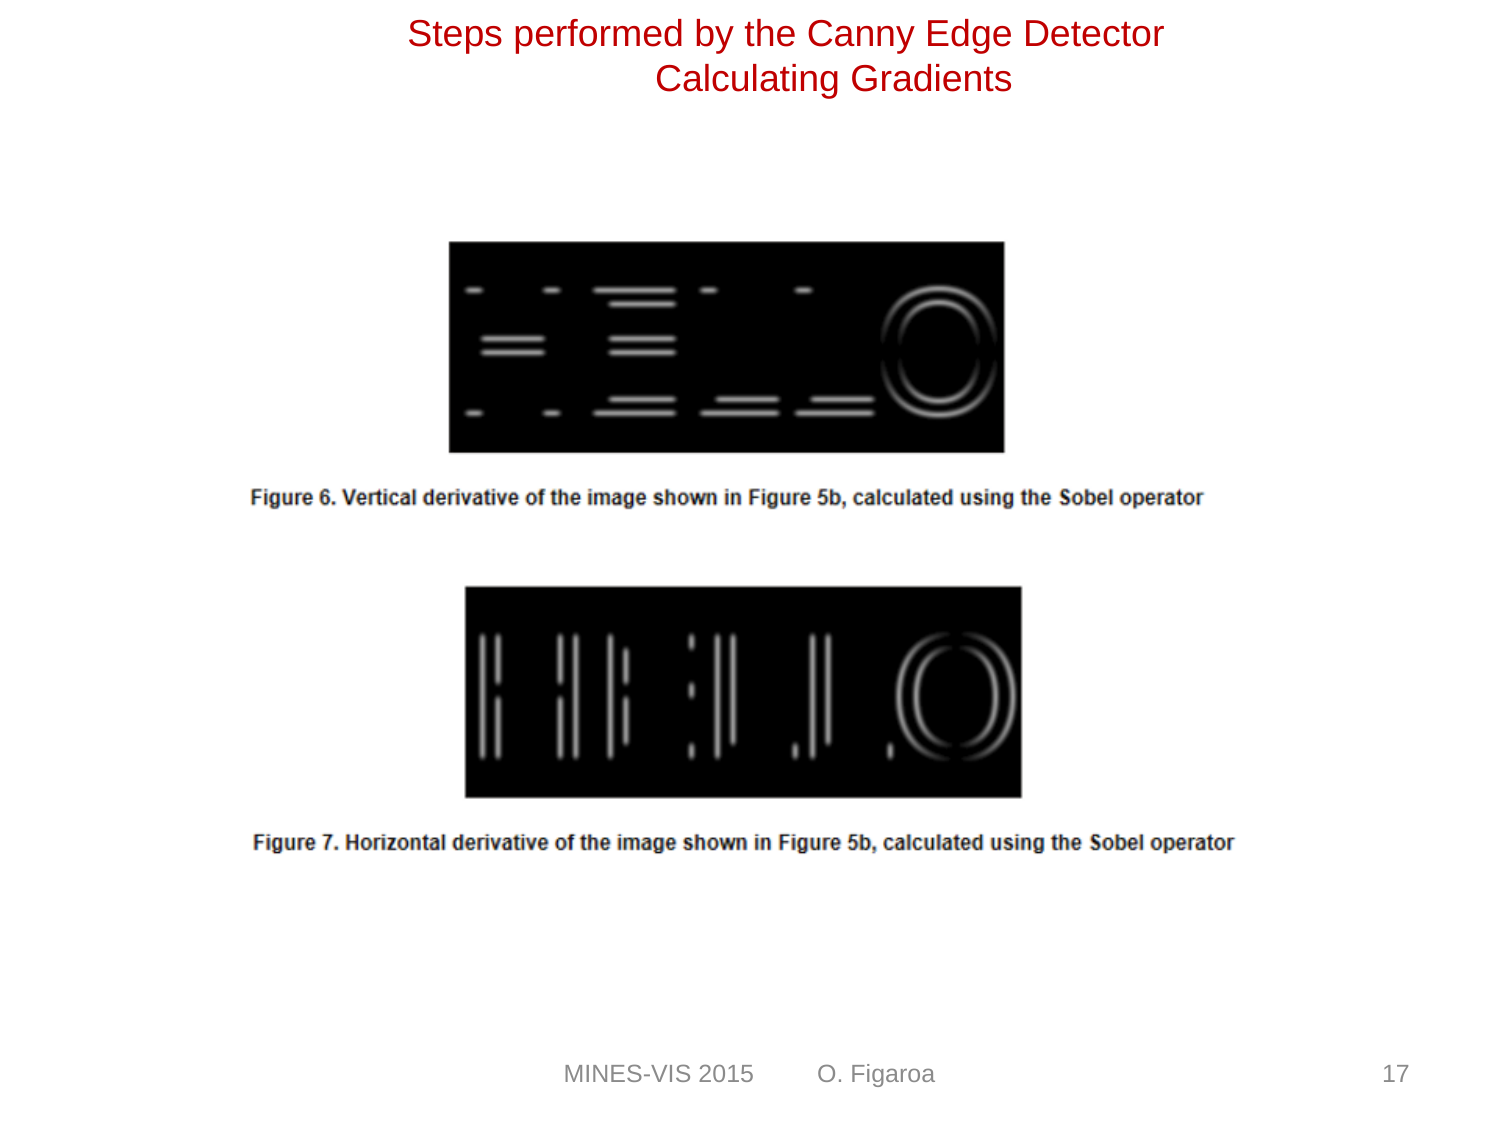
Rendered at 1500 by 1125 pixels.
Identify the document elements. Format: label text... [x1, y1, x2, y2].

slide_number 17 [1074, 1042, 1425, 1103]
footer MINES-VIS 2015 O. Figaroa [512, 1042, 988, 1103]
text_box Steps performed by the Canny Edge Detector Calculating Gradients [392, 1, 1276, 106]
picture [245, 212, 1255, 913]
